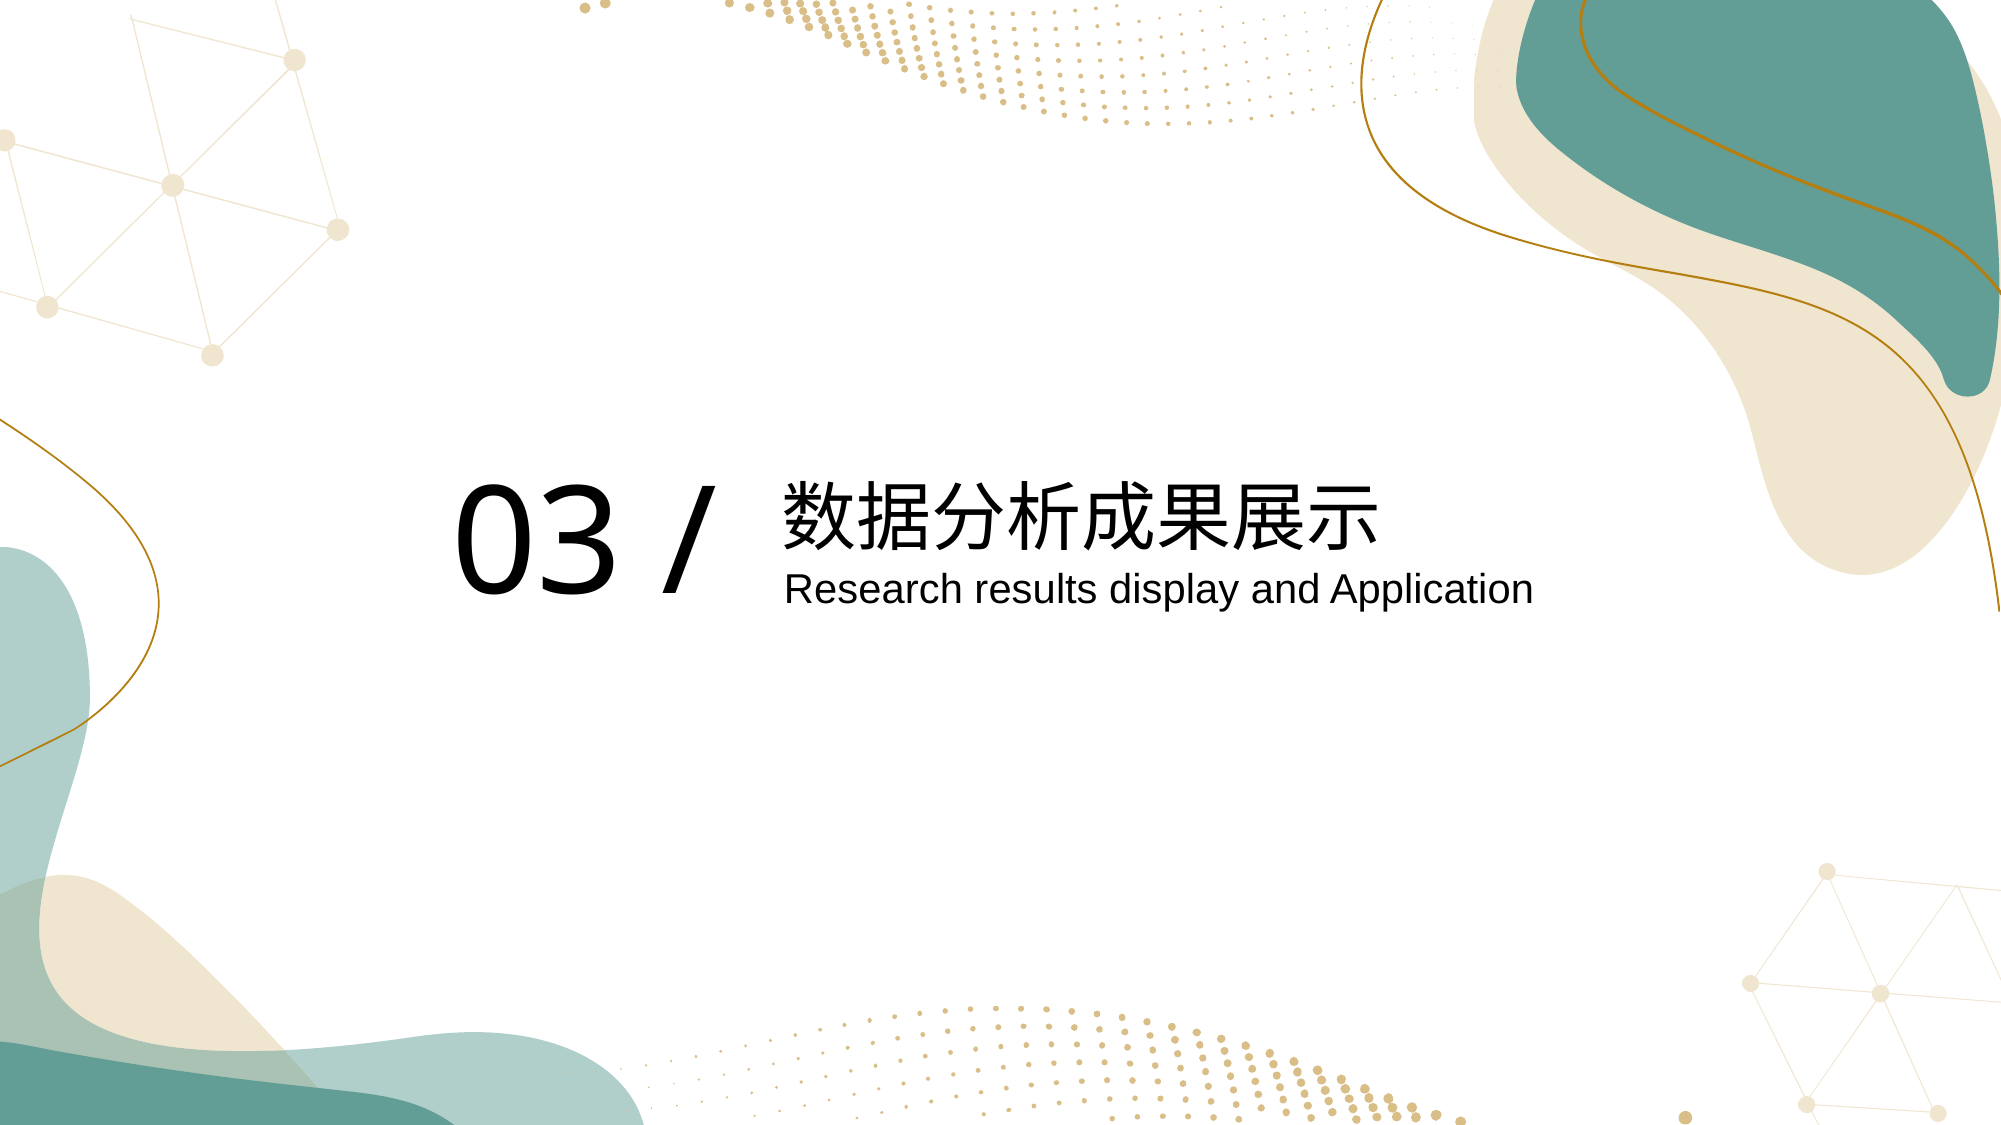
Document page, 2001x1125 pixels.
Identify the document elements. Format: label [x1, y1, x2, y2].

picture [565, 0, 2000, 612]
picture [0, 0, 2000, 1125]
text_box [436, 436, 1564, 633]
